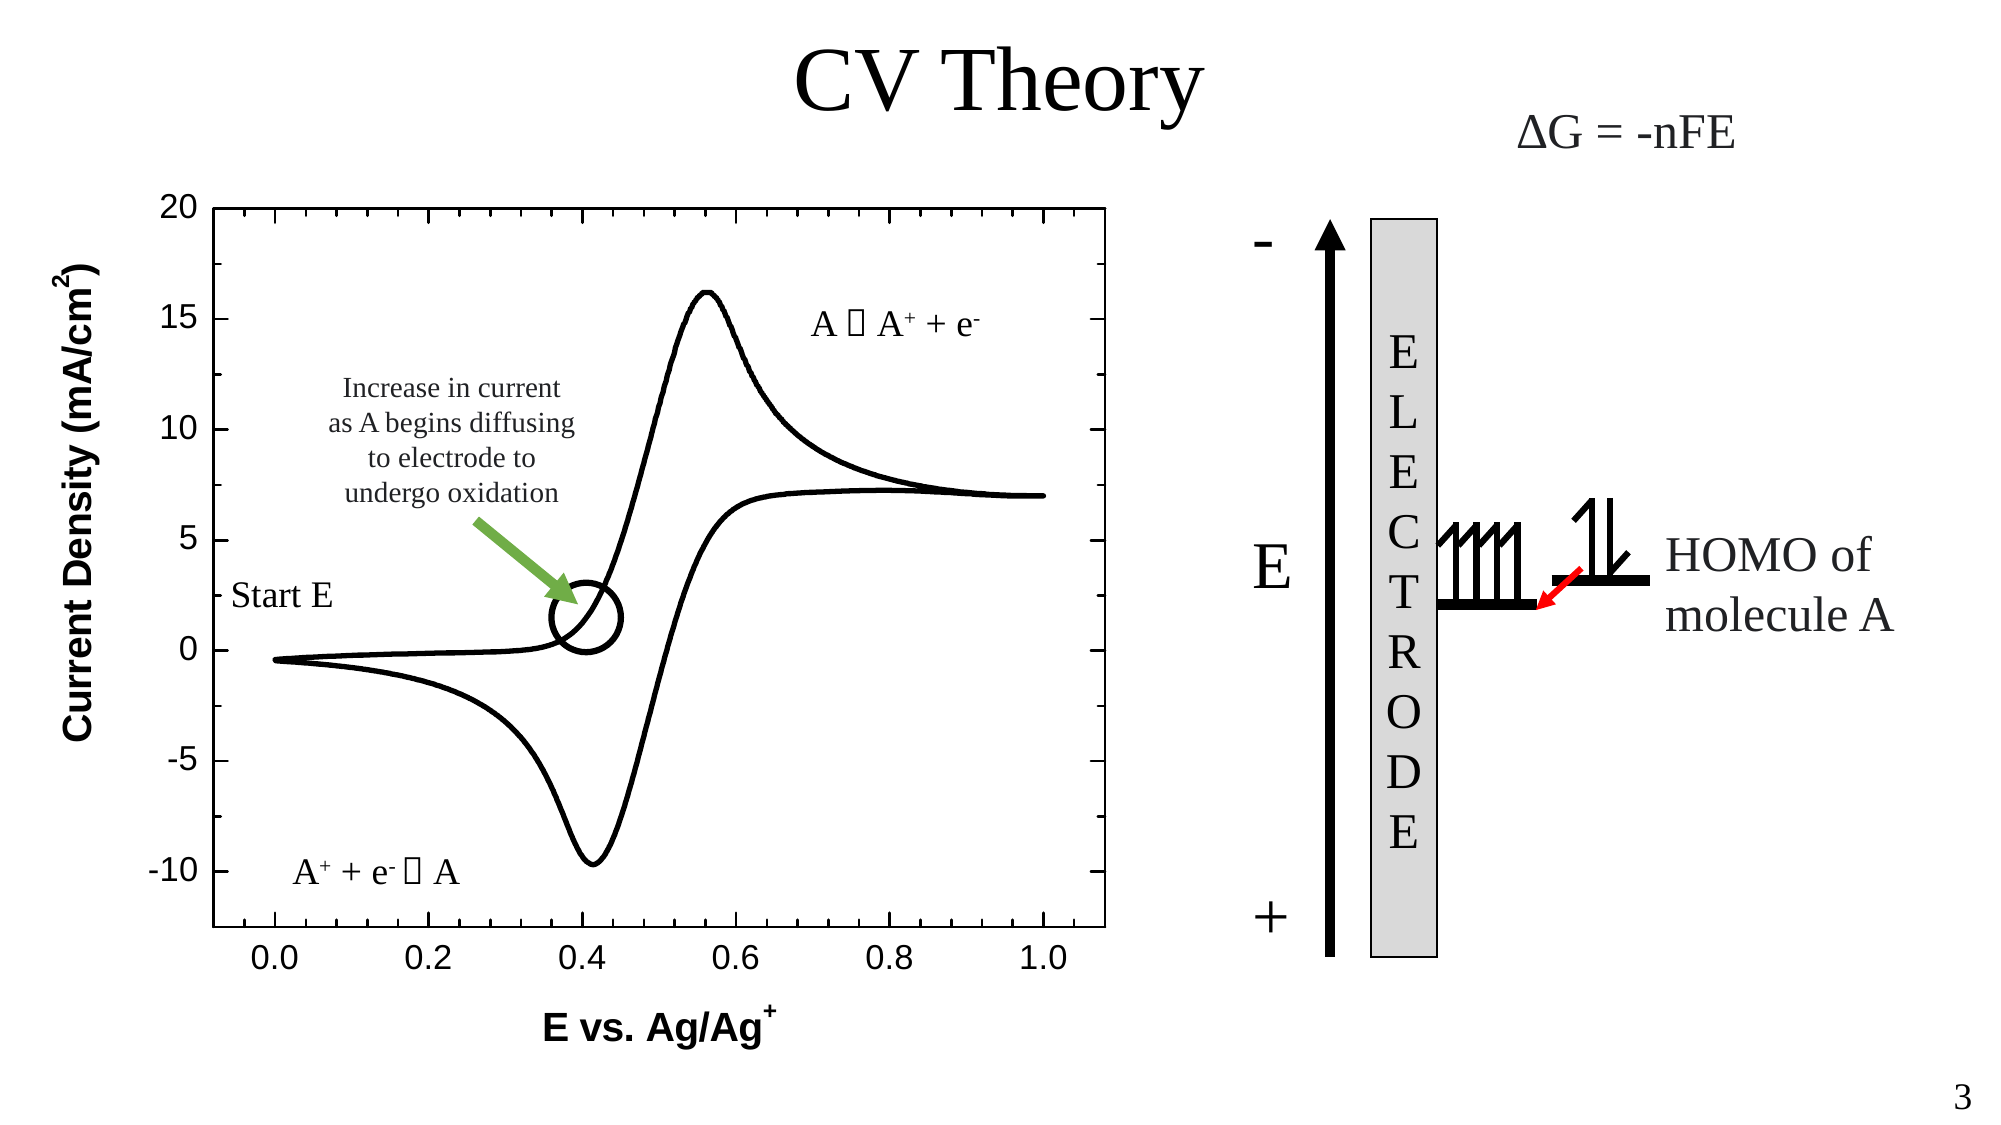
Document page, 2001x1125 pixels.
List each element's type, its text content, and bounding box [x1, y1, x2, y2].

picture [0, 119, 1171, 1125]
text_box E [1237, 514, 1304, 610]
text_box - [1238, 186, 1304, 282]
text_box ∆G = -nFE [1502, 90, 1781, 166]
text_box HOMO of molecule A [1650, 514, 1929, 650]
text_box + [1237, 865, 1304, 961]
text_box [1610, 497, 1629, 576]
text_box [1573, 497, 1592, 576]
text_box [475, 520, 579, 605]
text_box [1437, 522, 1537, 605]
text_box ELECTRODE [1370, 218, 1438, 958]
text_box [1535, 568, 1582, 611]
text_box 3 [1938, 1064, 2000, 1125]
title CV Theory [137, 14, 1863, 147]
